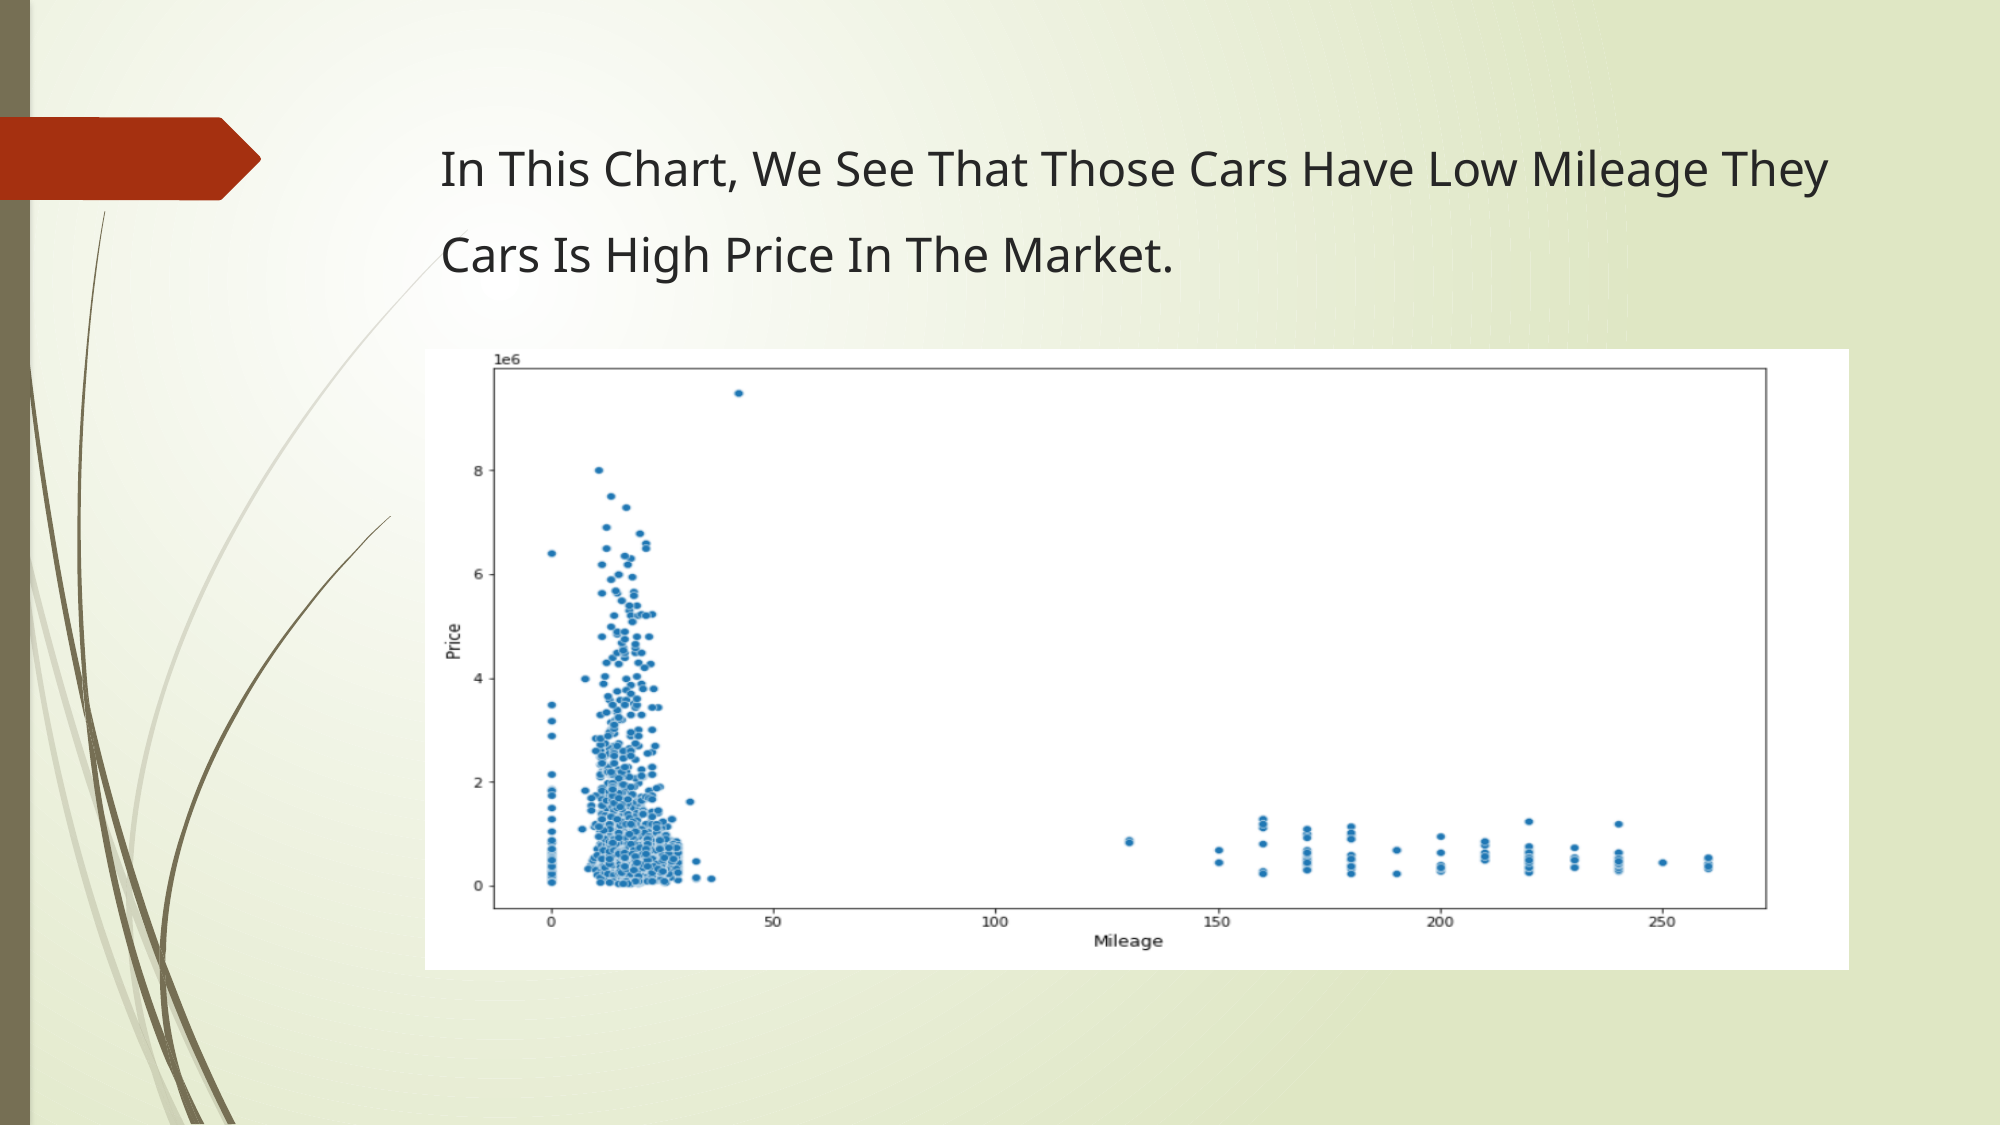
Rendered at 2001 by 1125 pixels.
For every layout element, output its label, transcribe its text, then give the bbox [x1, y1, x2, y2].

title In This Chart, We See That Those Cars Have Low Mileage They Cars Is High Price In The Market. [425, 102, 1888, 313]
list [425, 349, 1849, 971]
